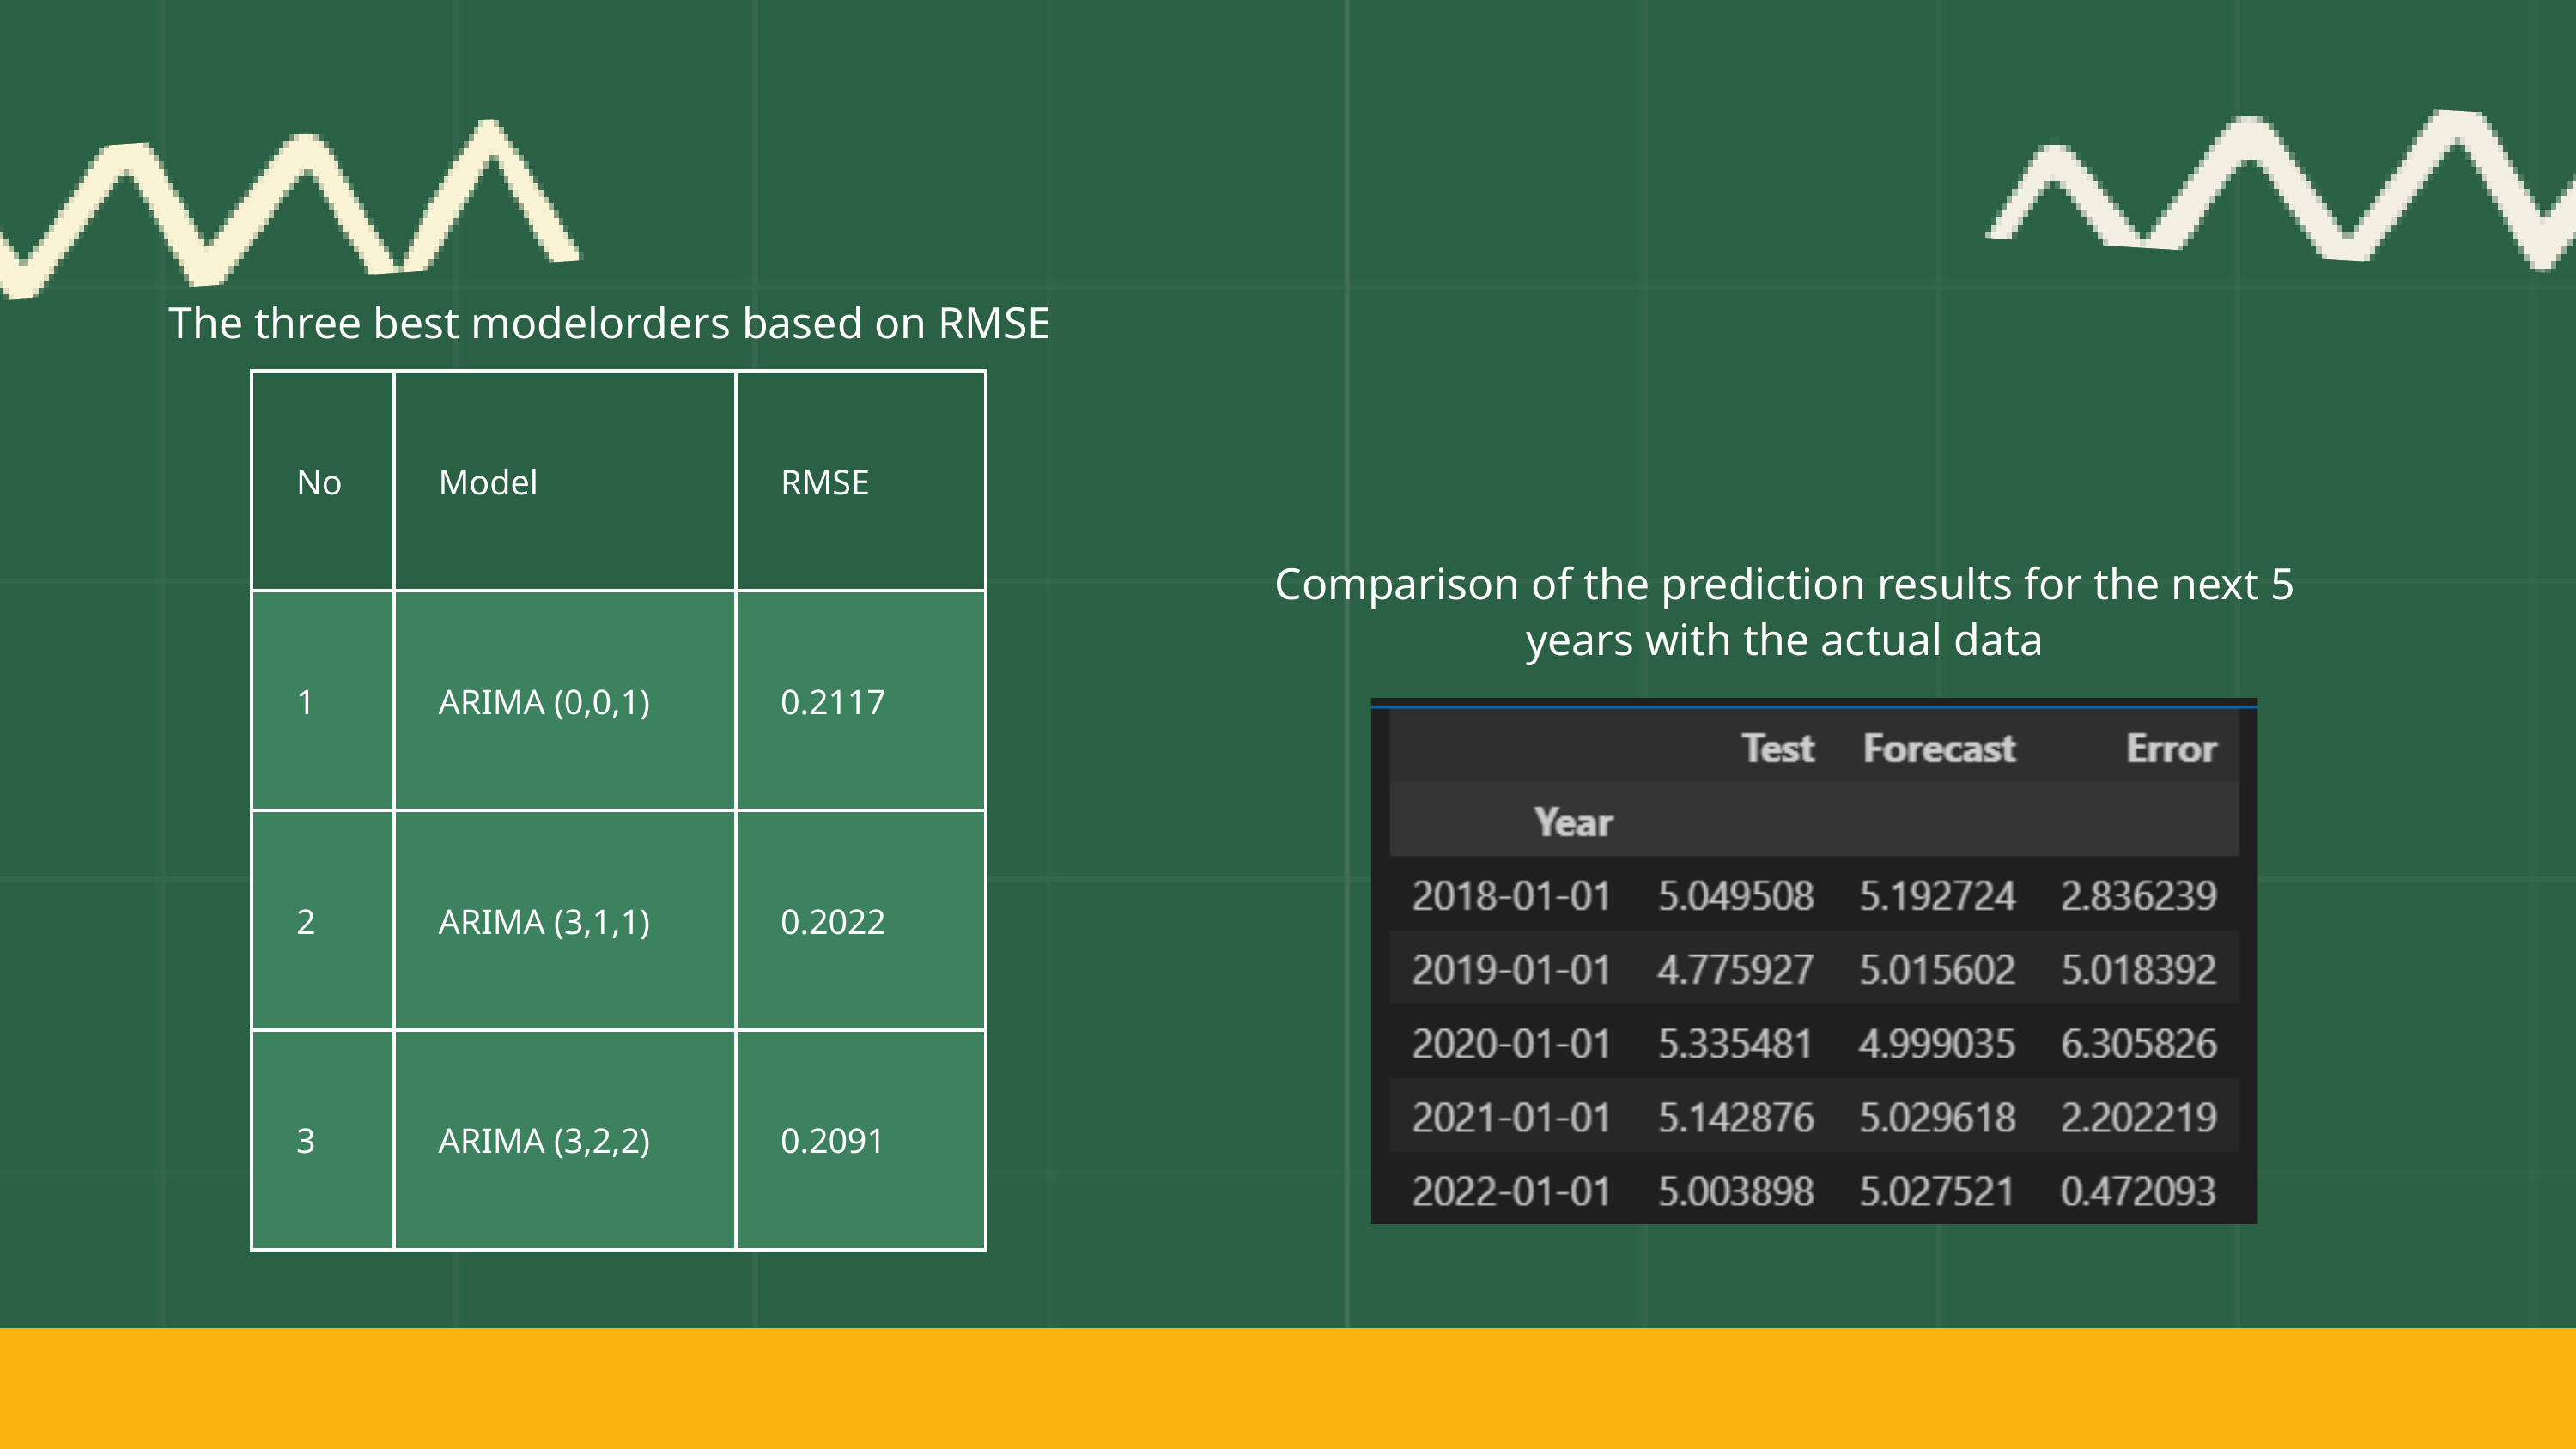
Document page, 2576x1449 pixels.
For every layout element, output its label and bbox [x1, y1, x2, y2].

text_box [0, 0, 2576, 1325]
text_box [0, 1327, 2576, 1449]
